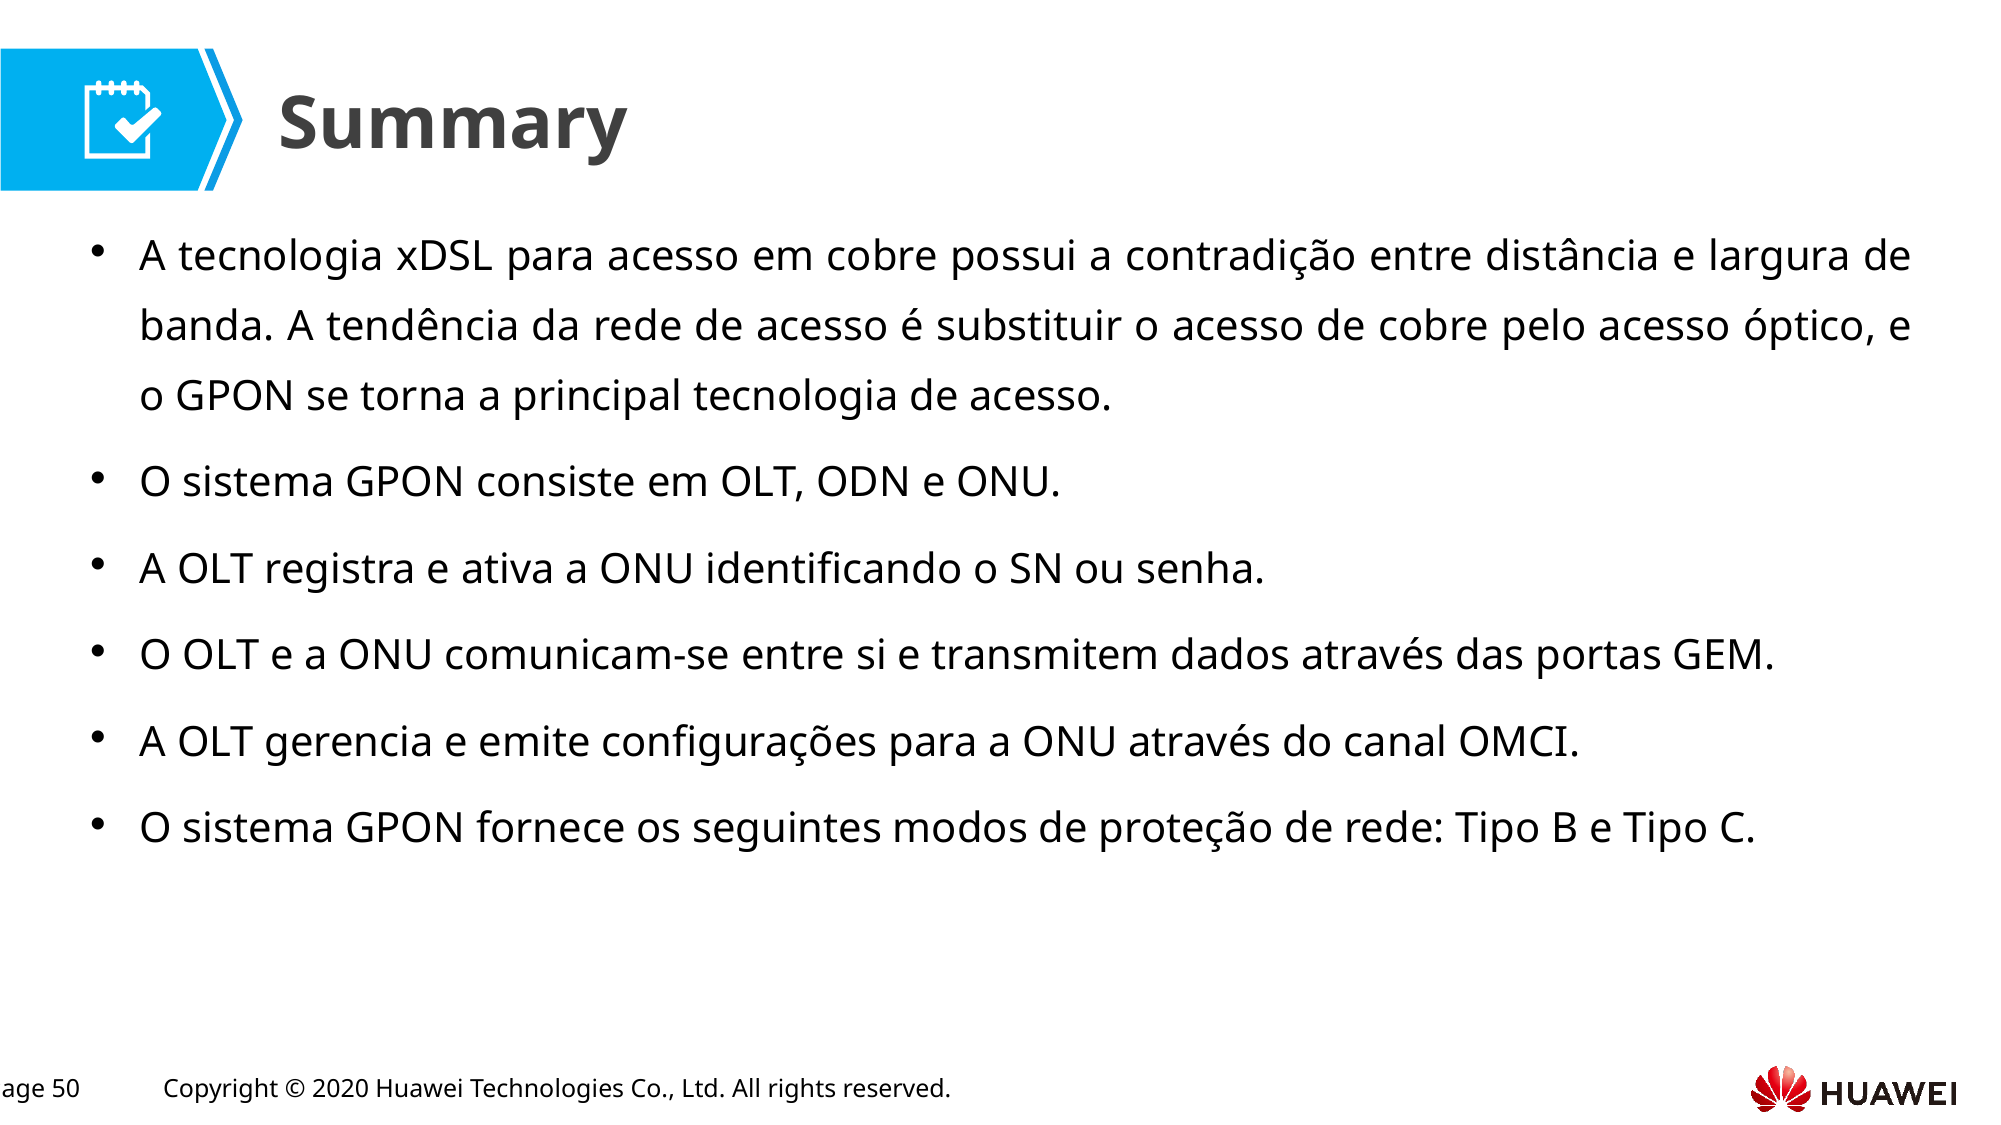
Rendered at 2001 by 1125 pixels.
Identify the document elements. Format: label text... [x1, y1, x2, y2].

picture [1751, 1066, 1956, 1112]
list A tecnologia xDSL para acesso em cobre possui a contradição entre distância e largura de banda. A tendência da rede de acesso é substituir o acesso de cobre pelo acesso óptico, e o GPON se torna a principal tecnologia de acesso. O sistema GPON consiste em OLT, ODN e ONU. A OLT registra e ativa a ONU identificando o SN ou senha. O OLT e a ONU comunicam-se entre si e transmitem dados através das portas GEM. A OLT gerencia e emite configurações para a ONU através do canal OMCI. O sistema GPON fornece os seguintes modos de proteção de rede: Tipo B e Tipo C. [76, 202, 1927, 971]
